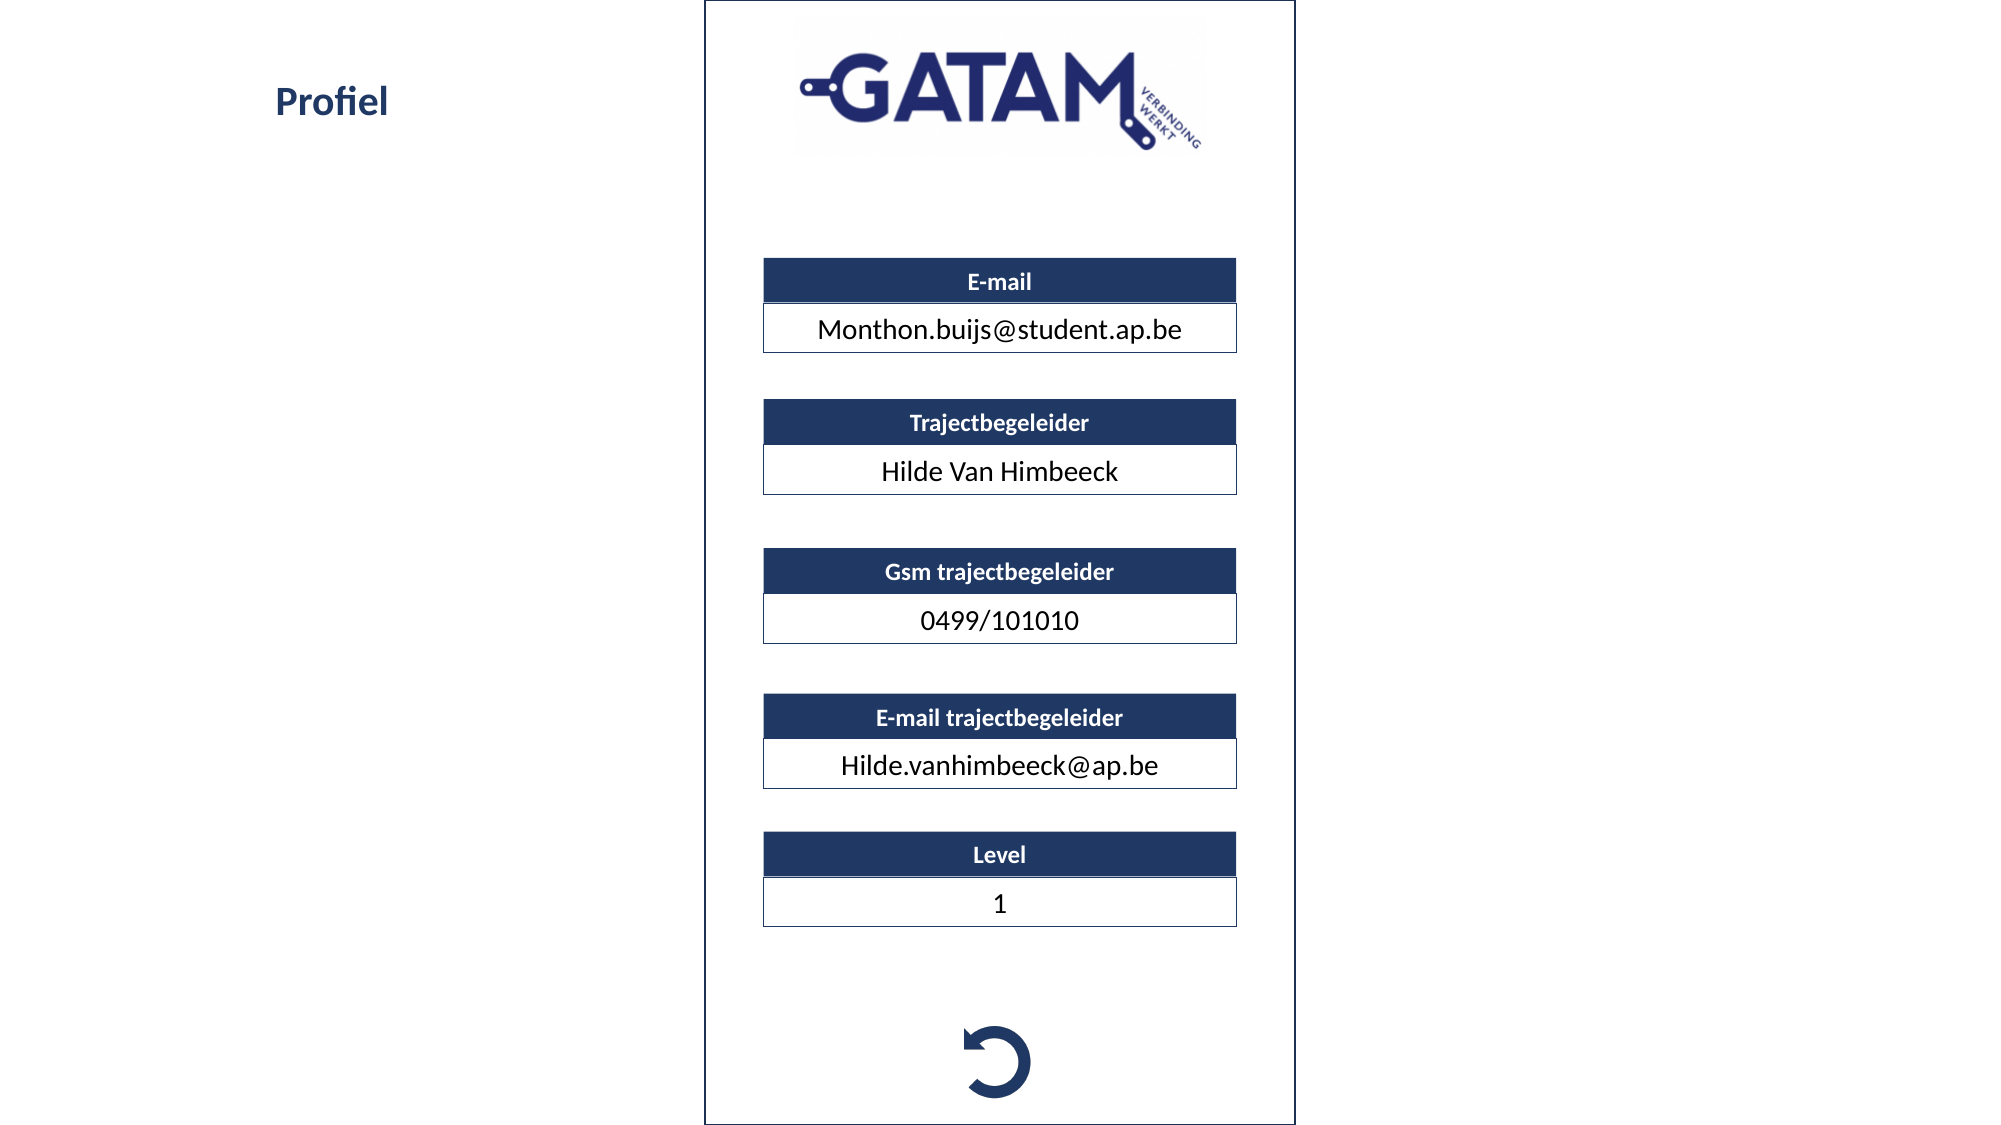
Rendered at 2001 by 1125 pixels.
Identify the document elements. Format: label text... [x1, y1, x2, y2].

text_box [763, 548, 1237, 644]
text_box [763, 257, 1237, 354]
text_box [763, 399, 1237, 496]
text_box Profiel [81, 66, 583, 132]
picture [955, 1017, 1045, 1107]
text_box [763, 831, 1237, 928]
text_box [763, 693, 1237, 790]
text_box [704, 0, 1296, 1125]
